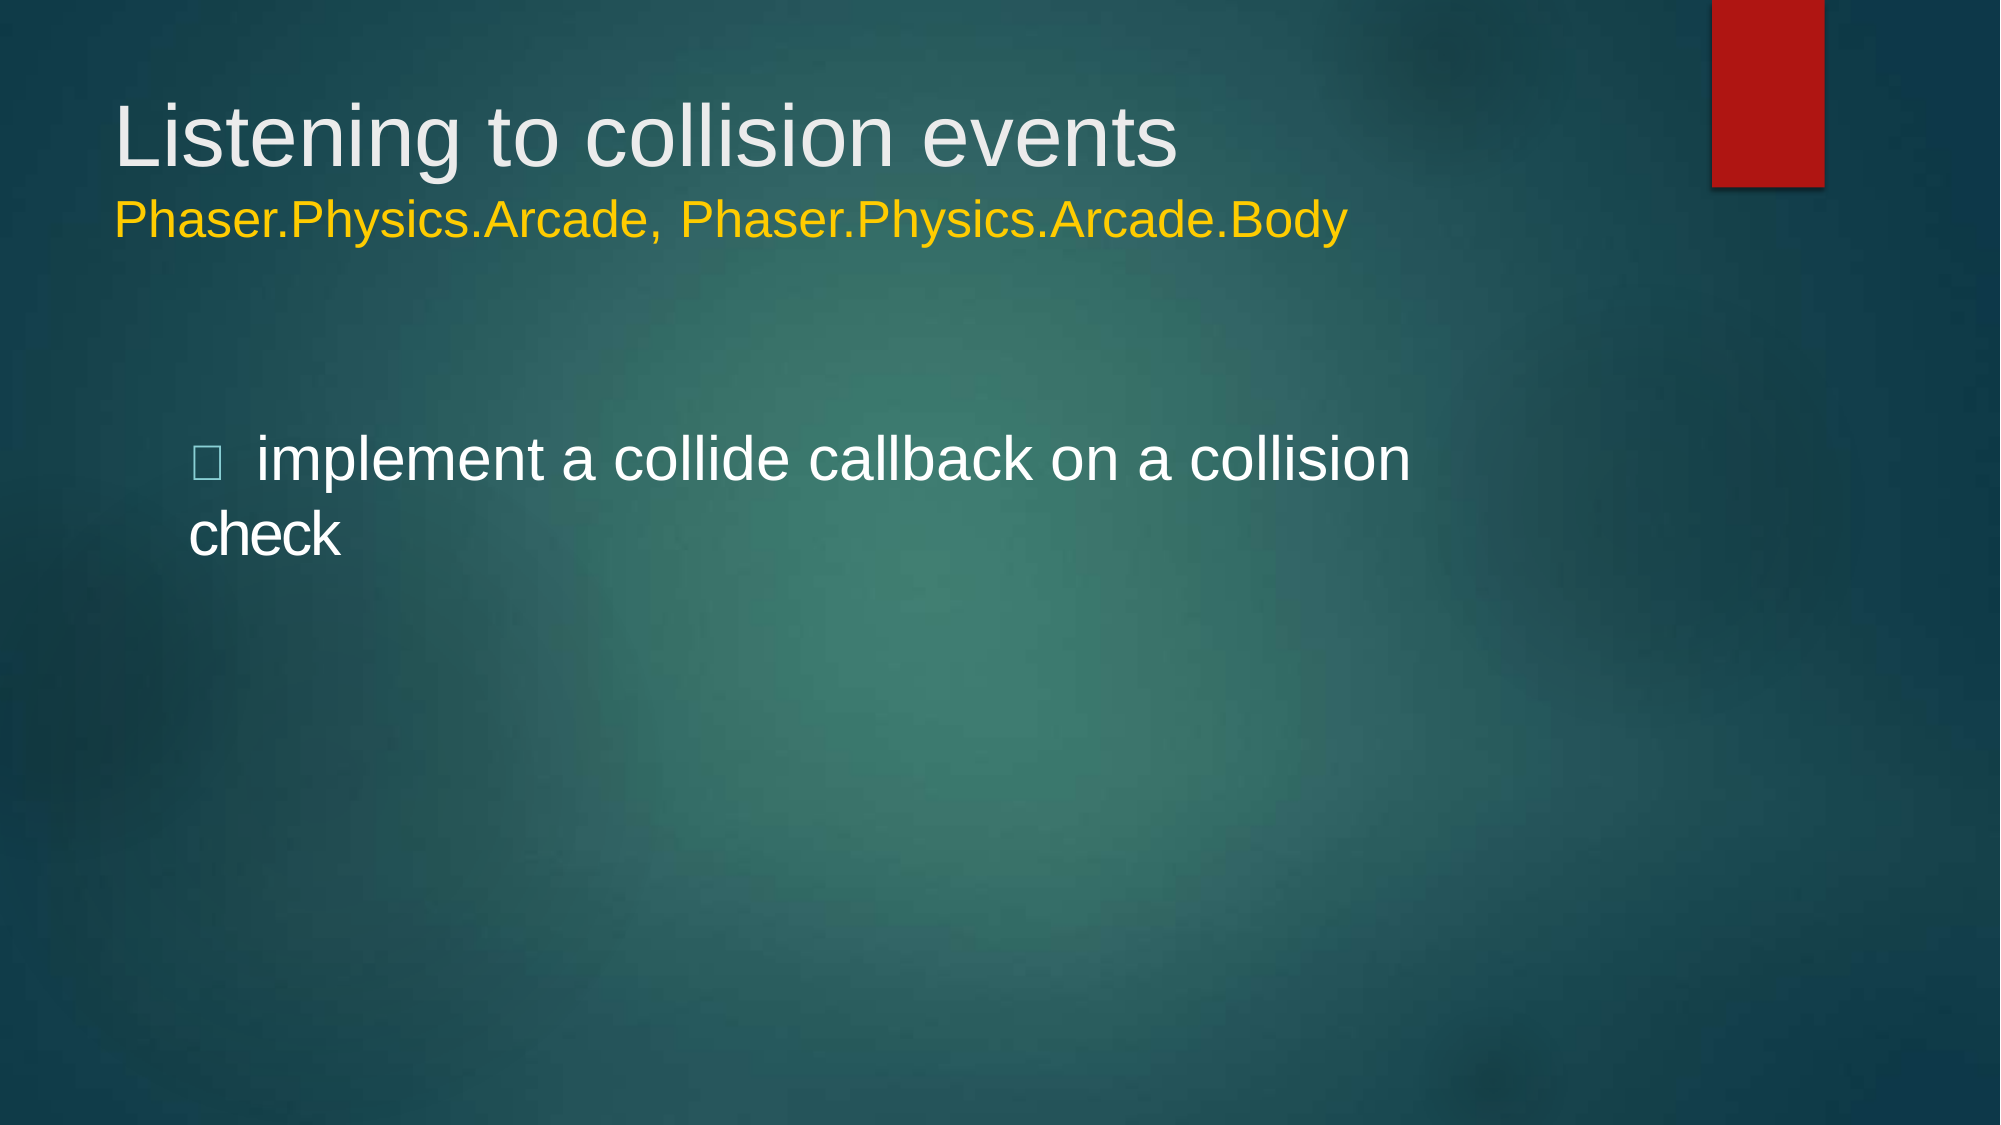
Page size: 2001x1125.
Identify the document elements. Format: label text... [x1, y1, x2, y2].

picture [0, 0, 2000, 1125]
text_box Listening to collision events Phaser.Physics.Arcade, Phaser.Physics.Arcade.Body [111, 77, 1354, 248]
text_box  implement a collide callback on a collision check [186, 416, 1584, 494]
